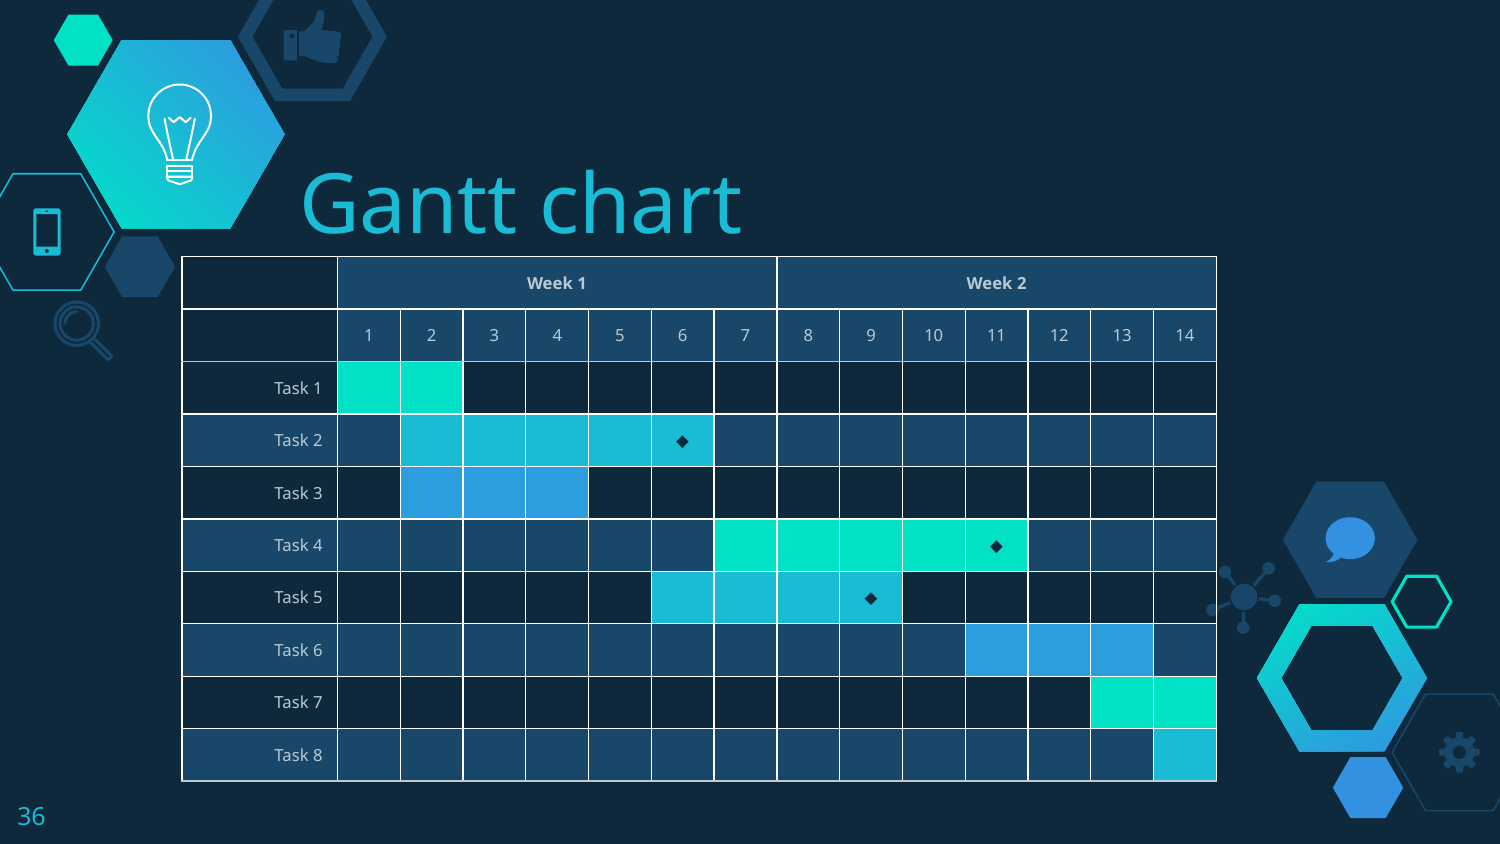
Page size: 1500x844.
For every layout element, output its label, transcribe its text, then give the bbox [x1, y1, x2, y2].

table_cell [840, 362, 902, 413]
table_cell [715, 624, 776, 676]
table_cell [589, 467, 651, 518]
table_cell [401, 415, 462, 466]
table_cell [526, 415, 588, 466]
table_cell [903, 572, 965, 623]
table_cell [401, 362, 462, 413]
table_cell [966, 467, 1027, 518]
table_cell [1154, 677, 1216, 728]
table_cell [840, 729, 902, 780]
table_cell [652, 729, 713, 780]
table_cell [778, 362, 839, 413]
table_cell [966, 624, 1027, 676]
table_cell [778, 677, 839, 728]
table_header Week 2 [778, 257, 1216, 308]
table_cell Task 8 [183, 729, 337, 780]
slide_number 36 [2, 785, 93, 844]
table_cell [903, 677, 965, 728]
table_cell [652, 677, 713, 728]
table_cell [1154, 362, 1216, 413]
table_cell [715, 467, 776, 518]
table_cell [778, 729, 839, 780]
table_cell 12 [1029, 310, 1090, 361]
table_cell [840, 415, 902, 466]
table_cell [1154, 520, 1216, 571]
table_cell [1029, 729, 1090, 780]
table_cell 5 [589, 310, 651, 361]
table_cell [589, 677, 651, 728]
table_cell [338, 362, 400, 413]
table_cell [966, 729, 1027, 780]
table_cell [338, 729, 400, 780]
table_cell Task 7 [183, 677, 337, 728]
table_cell [1154, 572, 1216, 623]
table_cell Task 4 [183, 520, 337, 571]
table_cell Task 1 [183, 362, 337, 413]
table_cell [1091, 520, 1153, 571]
table_cell [652, 624, 713, 676]
table_cell [338, 572, 400, 623]
table_cell [1029, 467, 1090, 518]
table_cell [464, 362, 525, 413]
table_header Week 1 [338, 257, 776, 308]
table_cell [401, 729, 462, 780]
table_cell 8 [778, 310, 839, 361]
table_cell [526, 572, 588, 623]
table_cell [903, 362, 965, 413]
table_cell [589, 624, 651, 676]
table_cell [589, 572, 651, 623]
table_cell 2 [401, 310, 462, 361]
table_cell [464, 415, 525, 466]
table_cell [464, 572, 525, 623]
table_cell [715, 572, 776, 623]
table_cell [526, 677, 588, 728]
table_cell [715, 362, 776, 413]
table_cell [1029, 677, 1090, 728]
table_cell [778, 415, 839, 466]
table_cell [401, 572, 462, 623]
table_cell [778, 624, 839, 676]
table_cell [966, 415, 1027, 466]
table_cell 6 [652, 310, 713, 361]
table_cell [464, 467, 525, 518]
table_cell [903, 467, 965, 518]
table_cell [526, 467, 588, 518]
table_cell 14 [1154, 310, 1216, 361]
table_cell [1091, 362, 1153, 413]
table_cell [526, 624, 588, 676]
table_cell [401, 467, 462, 518]
table_cell 11 [966, 310, 1027, 361]
table_cell [1154, 624, 1216, 676]
table_cell [903, 520, 965, 571]
table_cell [715, 677, 776, 728]
table_cell 1 [338, 310, 400, 361]
table_cell ◆ [966, 520, 1027, 571]
table_cell [464, 729, 525, 780]
table_cell [1029, 624, 1090, 676]
table_cell [652, 362, 713, 413]
table_cell [401, 624, 462, 676]
table_cell [1029, 415, 1090, 466]
table_cell [1029, 520, 1090, 571]
table_cell Task 3 [183, 467, 337, 518]
table_cell [526, 729, 588, 780]
table_cell [338, 677, 400, 728]
table_cell [338, 520, 400, 571]
table_cell [778, 572, 839, 623]
table_cell 9 [840, 310, 902, 361]
table_cell [903, 729, 965, 780]
table_cell [1154, 467, 1216, 518]
table_cell [840, 520, 902, 571]
table_cell 3 [464, 310, 525, 361]
table_cell [464, 520, 525, 571]
table_cell [1029, 572, 1090, 623]
table_header [183, 257, 337, 308]
table_cell [840, 467, 902, 518]
table_cell [1091, 677, 1153, 728]
table_cell [1091, 467, 1153, 518]
table_cell [338, 415, 400, 466]
table_cell [966, 572, 1027, 623]
table_cell [401, 677, 462, 728]
table_cell [903, 415, 965, 466]
table_cell [338, 467, 400, 518]
table_cell 13 [1091, 310, 1153, 361]
table_cell [526, 520, 588, 571]
table_cell [840, 677, 902, 728]
table_cell [778, 467, 839, 518]
table_cell [715, 415, 776, 466]
table_cell [840, 624, 902, 676]
table_cell [652, 572, 713, 623]
table_cell [966, 677, 1027, 728]
table_cell [715, 520, 776, 571]
table_cell Task 2 [183, 415, 337, 466]
table_cell 4 [526, 310, 588, 361]
table_cell [464, 624, 525, 676]
table_cell [903, 624, 965, 676]
table_cell [715, 729, 776, 780]
table_cell [589, 520, 651, 571]
table_cell [1154, 729, 1216, 780]
table_cell [401, 520, 462, 571]
table_cell Task 6 [183, 624, 337, 676]
table_cell [778, 520, 839, 571]
table_cell [464, 677, 525, 728]
table_cell ◆ [840, 572, 902, 623]
table_cell [1029, 362, 1090, 413]
table_cell 10 [903, 310, 965, 361]
table_cell [1154, 415, 1216, 466]
table_cell Task 5 [183, 572, 337, 623]
table_cell [338, 624, 400, 676]
table_cell [1091, 572, 1153, 623]
title Gantt chart [284, 134, 1096, 241]
table_cell [589, 729, 651, 780]
table_cell [1091, 729, 1153, 780]
table_cell [589, 415, 651, 466]
table_cell ◆ [652, 415, 713, 466]
table_cell [526, 362, 588, 413]
table_cell [589, 362, 651, 413]
table_cell [1091, 624, 1153, 676]
table_cell [966, 362, 1027, 413]
table_cell [183, 310, 337, 361]
table_cell [652, 520, 713, 571]
table_cell [652, 467, 713, 518]
table_cell [1091, 415, 1153, 466]
table_cell 7 [715, 310, 776, 361]
